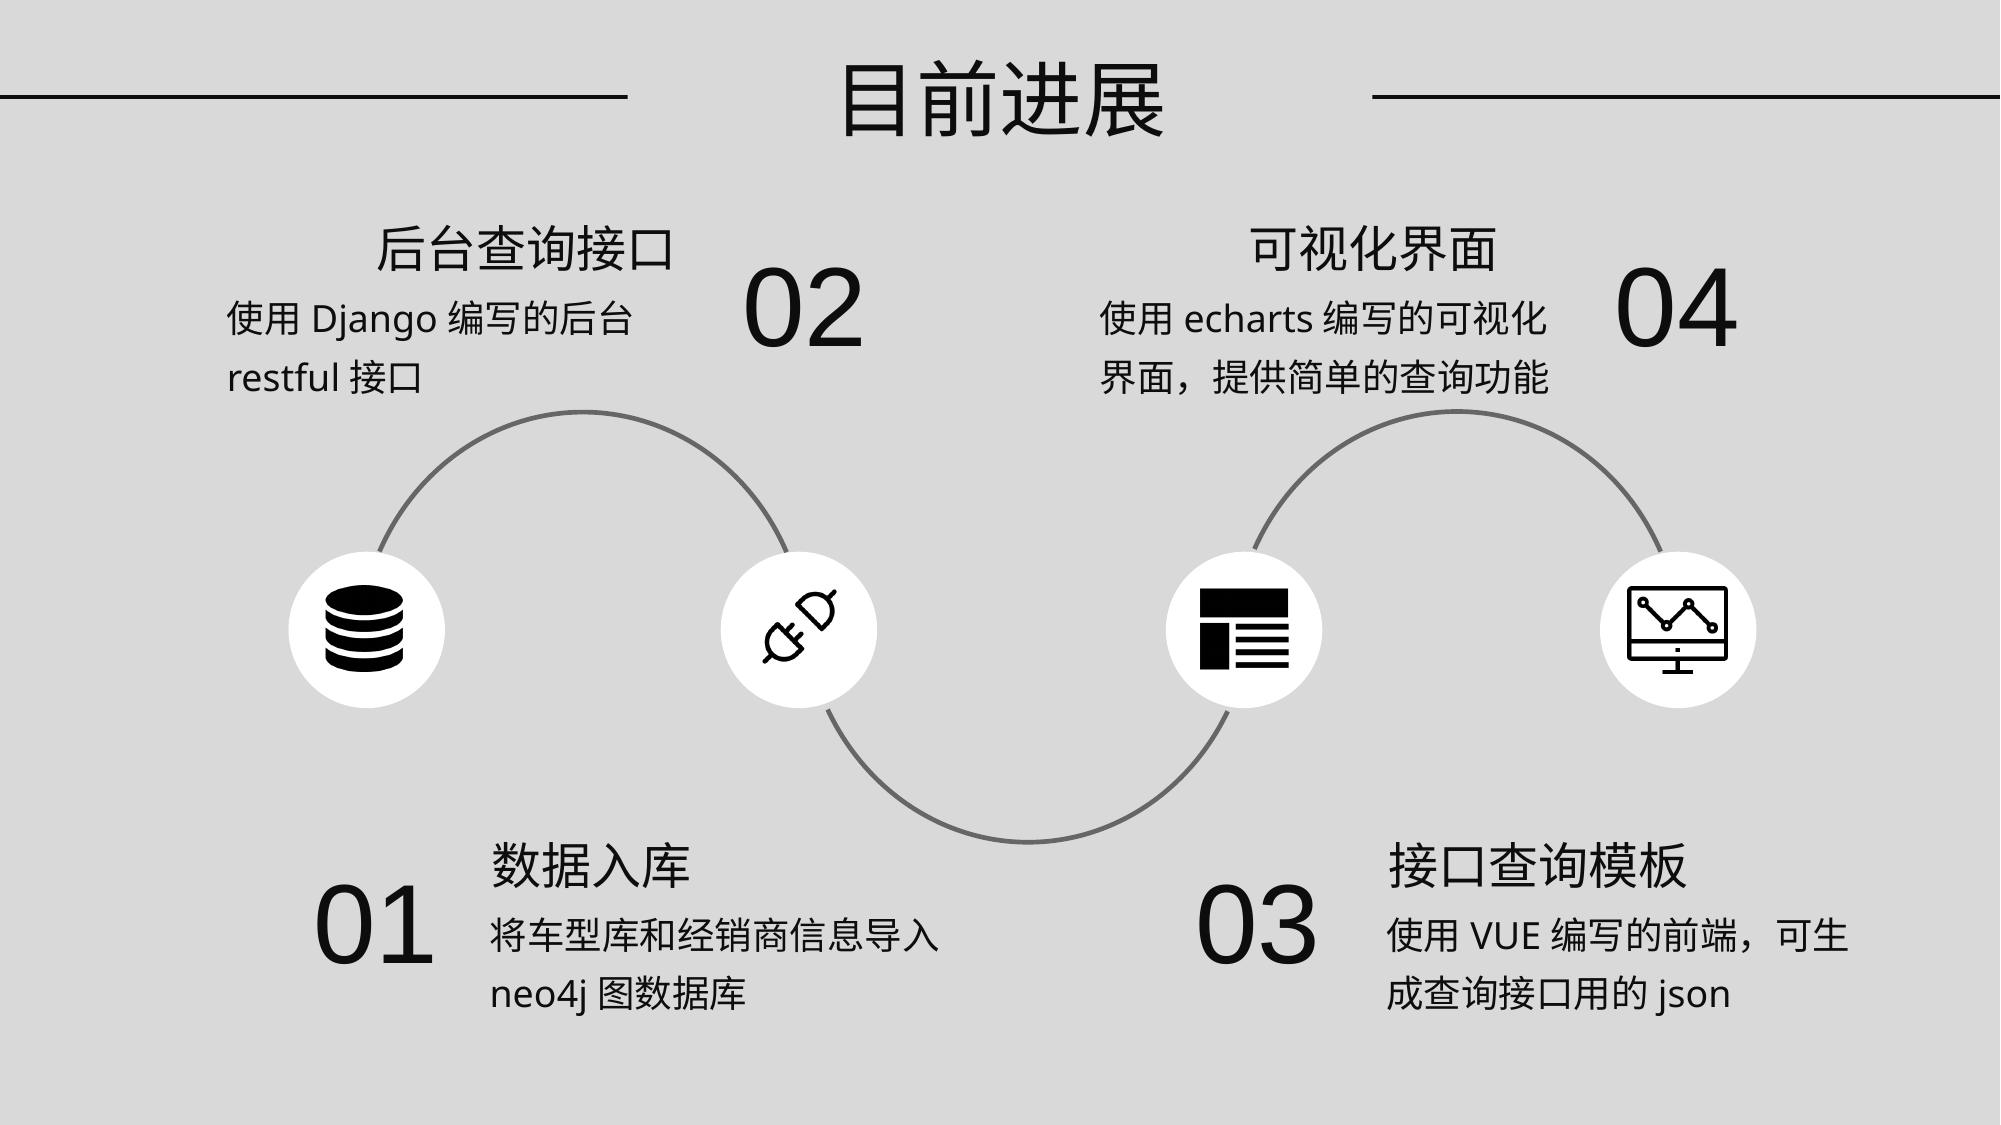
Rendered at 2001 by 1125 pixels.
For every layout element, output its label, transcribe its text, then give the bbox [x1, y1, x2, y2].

picture [1198, 586, 1292, 674]
text_box [287, 550, 446, 710]
text_box 04 [1599, 226, 1843, 377]
text_box 使用Django编写的后台restful接口 [212, 274, 707, 406]
text_box 使用VUE编写的前端，可生成查询接口用的json [1371, 891, 1866, 1023]
text_box 01 [298, 843, 542, 994]
picture [320, 585, 407, 672]
text_box [1598, 550, 1758, 710]
text_box [719, 550, 879, 710]
text_box 使用echarts编写的可视化界面，提供简单的查询功能 [1084, 274, 1579, 406]
text_box 数据入库 [476, 826, 707, 891]
picture [1627, 586, 1728, 674]
text_box 接口查询模板 [1374, 826, 1704, 891]
text_box 后台查询接口 [361, 210, 691, 274]
text_box [1253, 410, 1662, 654]
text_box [0, 48, 2000, 146]
picture [755, 583, 842, 670]
text_box 可视化界面 [1234, 210, 1514, 274]
text_box [827, 600, 1229, 843]
text_box 03 [1180, 843, 1424, 994]
text_box [1164, 550, 1324, 710]
text_box 将车型库和经销商信息导入neo4j图数据库 [474, 891, 969, 1023]
text_box [378, 411, 788, 654]
text_box 02 [727, 226, 970, 377]
